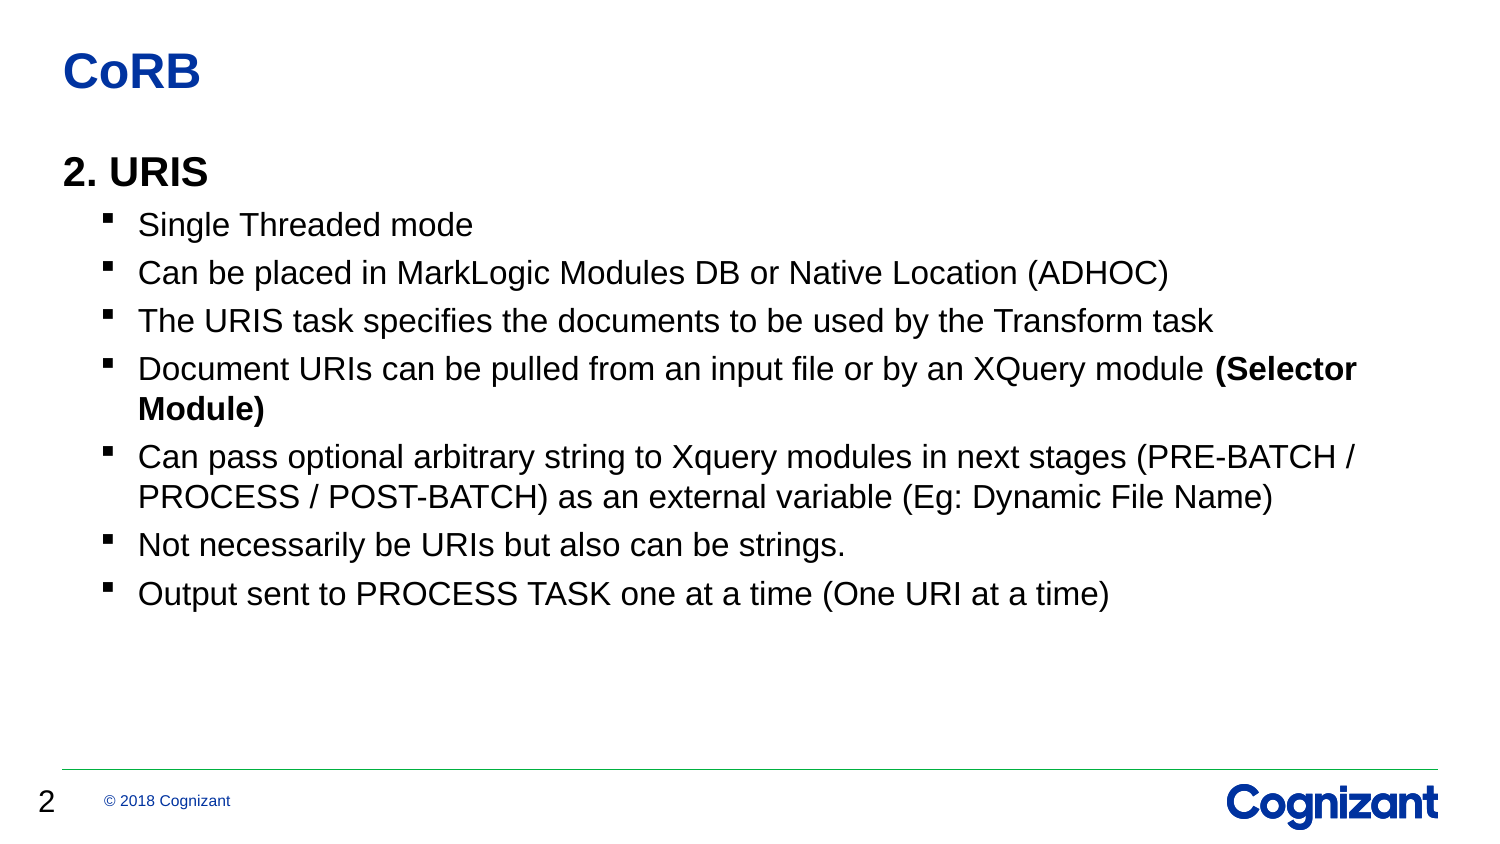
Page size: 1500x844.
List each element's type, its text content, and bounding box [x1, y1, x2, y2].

picture [1227, 784, 1438, 830]
title CoRB [63, 45, 1439, 119]
list 2. URIS Single Threaded mode Can be placed in MarkLogic Modules DB or Native Location (ADHOC) The URIS task specifies the documents to be used by the Transform task Document URIs can be pulled from an input file or by an XQuery module (Selector Module) Can pass optional arbitrary string to Xquery modules in next stages (PRE-BATCH / PROCESS / POST-BATCH) as an external variable (Eg: Dynamic File Name) Not necessarily be URIs but also can be strings. Output sent to PROCESS TASK one at a time (One URI at a time) [63, 119, 1439, 758]
text_box 2 [10, 781, 84, 819]
